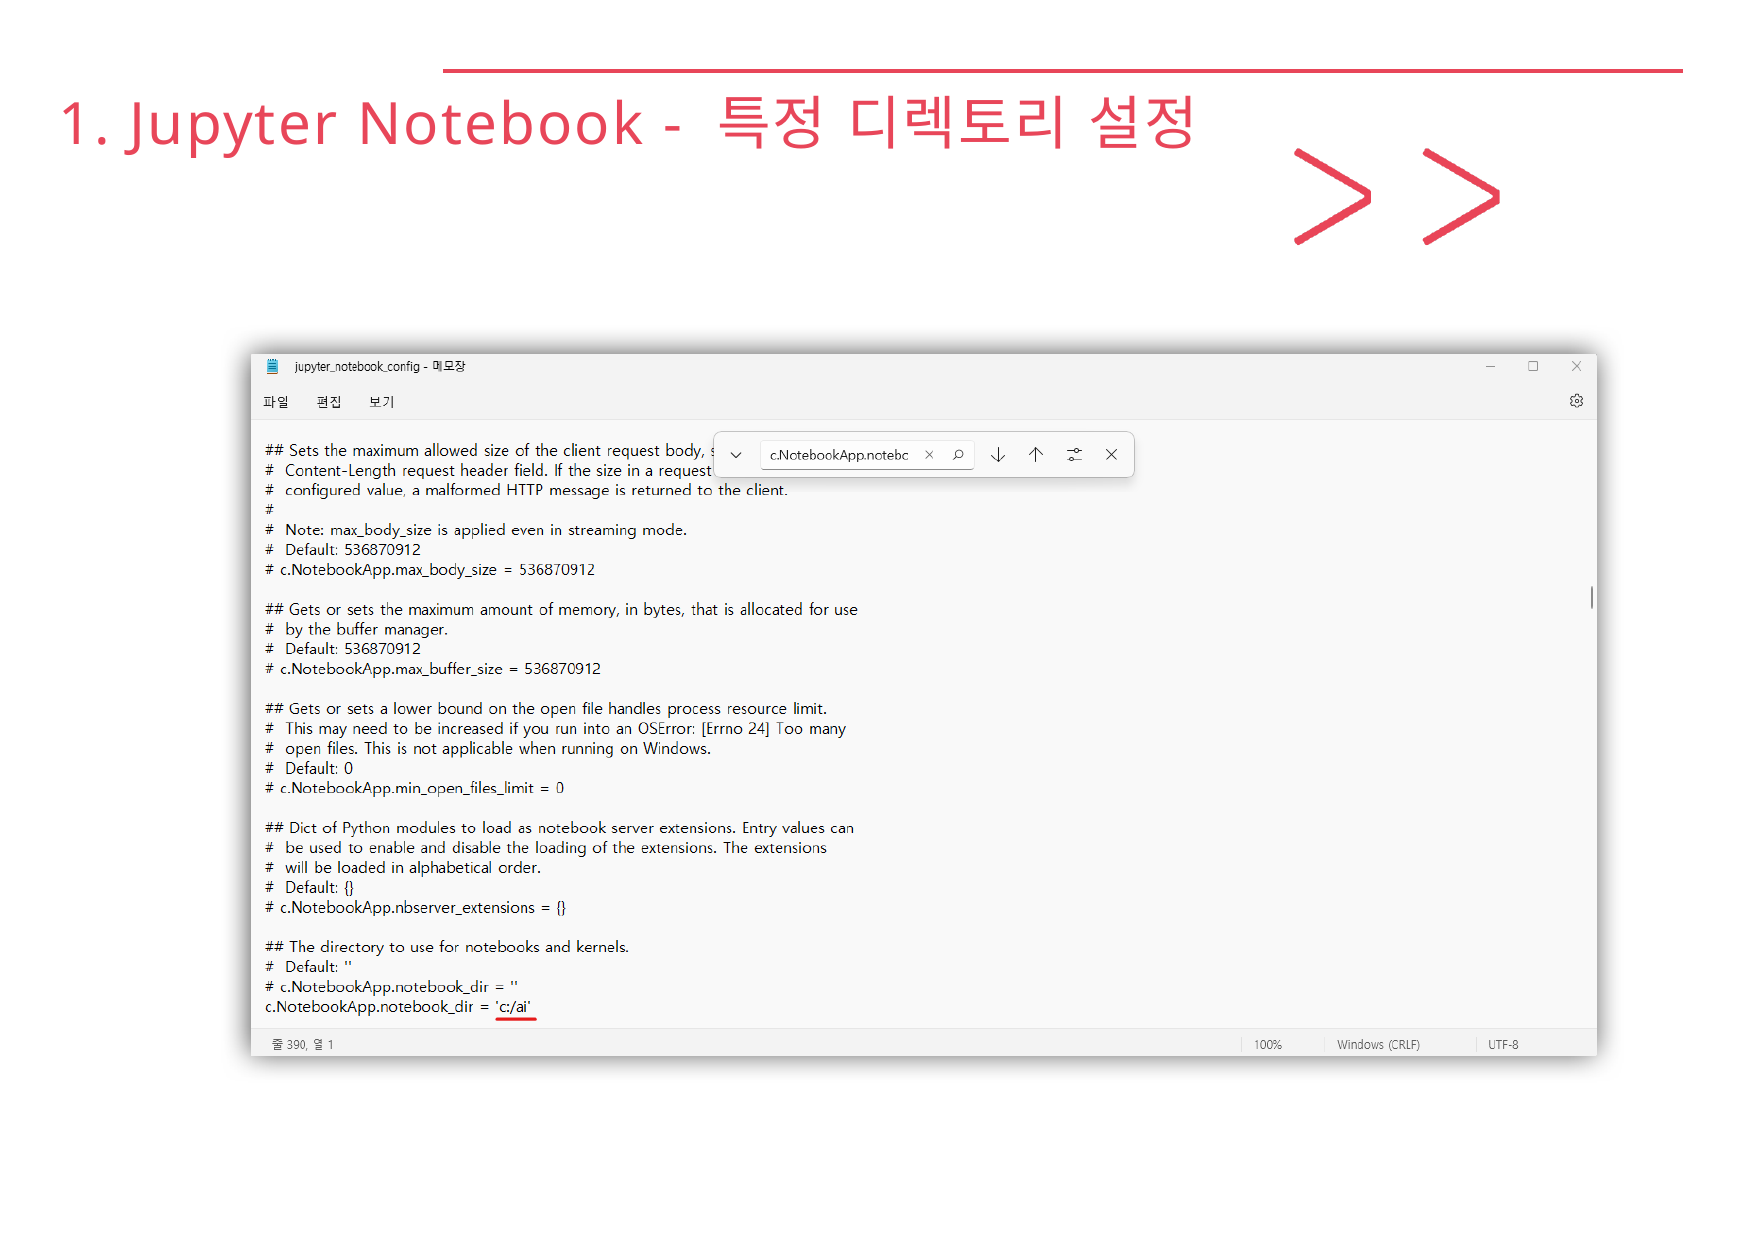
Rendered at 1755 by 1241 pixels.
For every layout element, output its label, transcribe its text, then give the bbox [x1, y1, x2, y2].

picture [250, 354, 1597, 1056]
picture [1290, 128, 1504, 261]
title 1. Jupyter Notebook - 특정 디렉토리 설정 [59, 64, 1273, 308]
